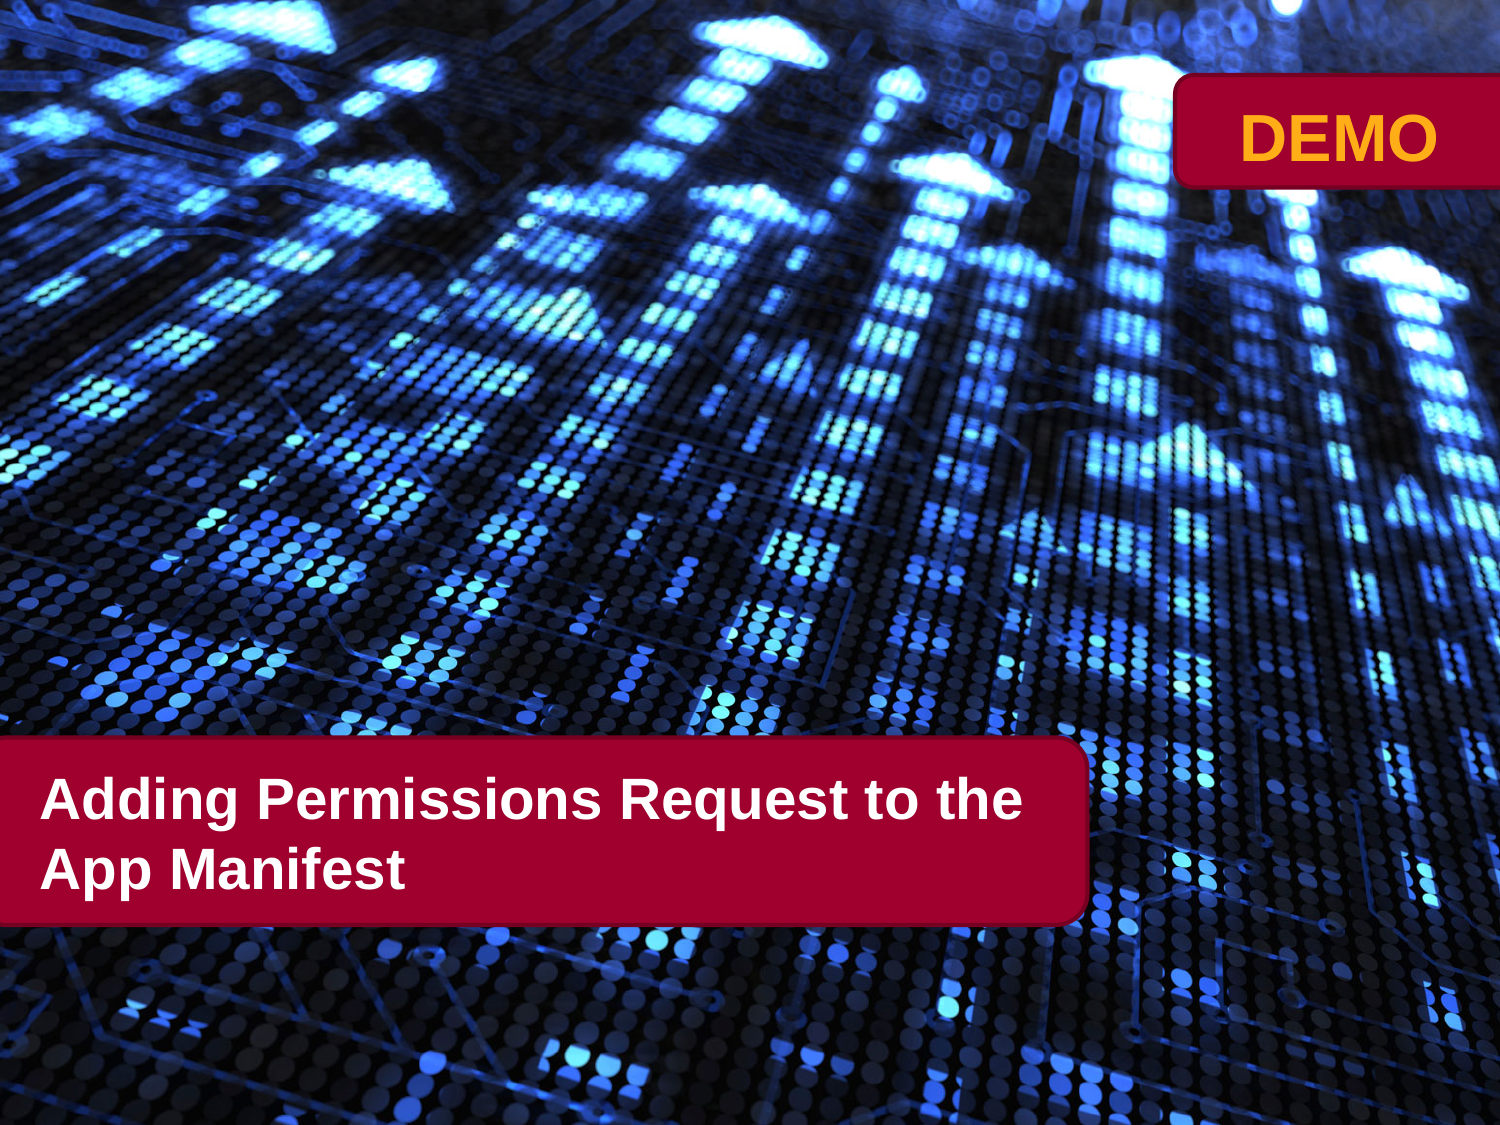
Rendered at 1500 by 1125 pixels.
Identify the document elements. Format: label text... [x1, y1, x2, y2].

title Adding Permissions Request to the App Manifest [24, 750, 1063, 913]
picture [0, 0, 1500, 1125]
